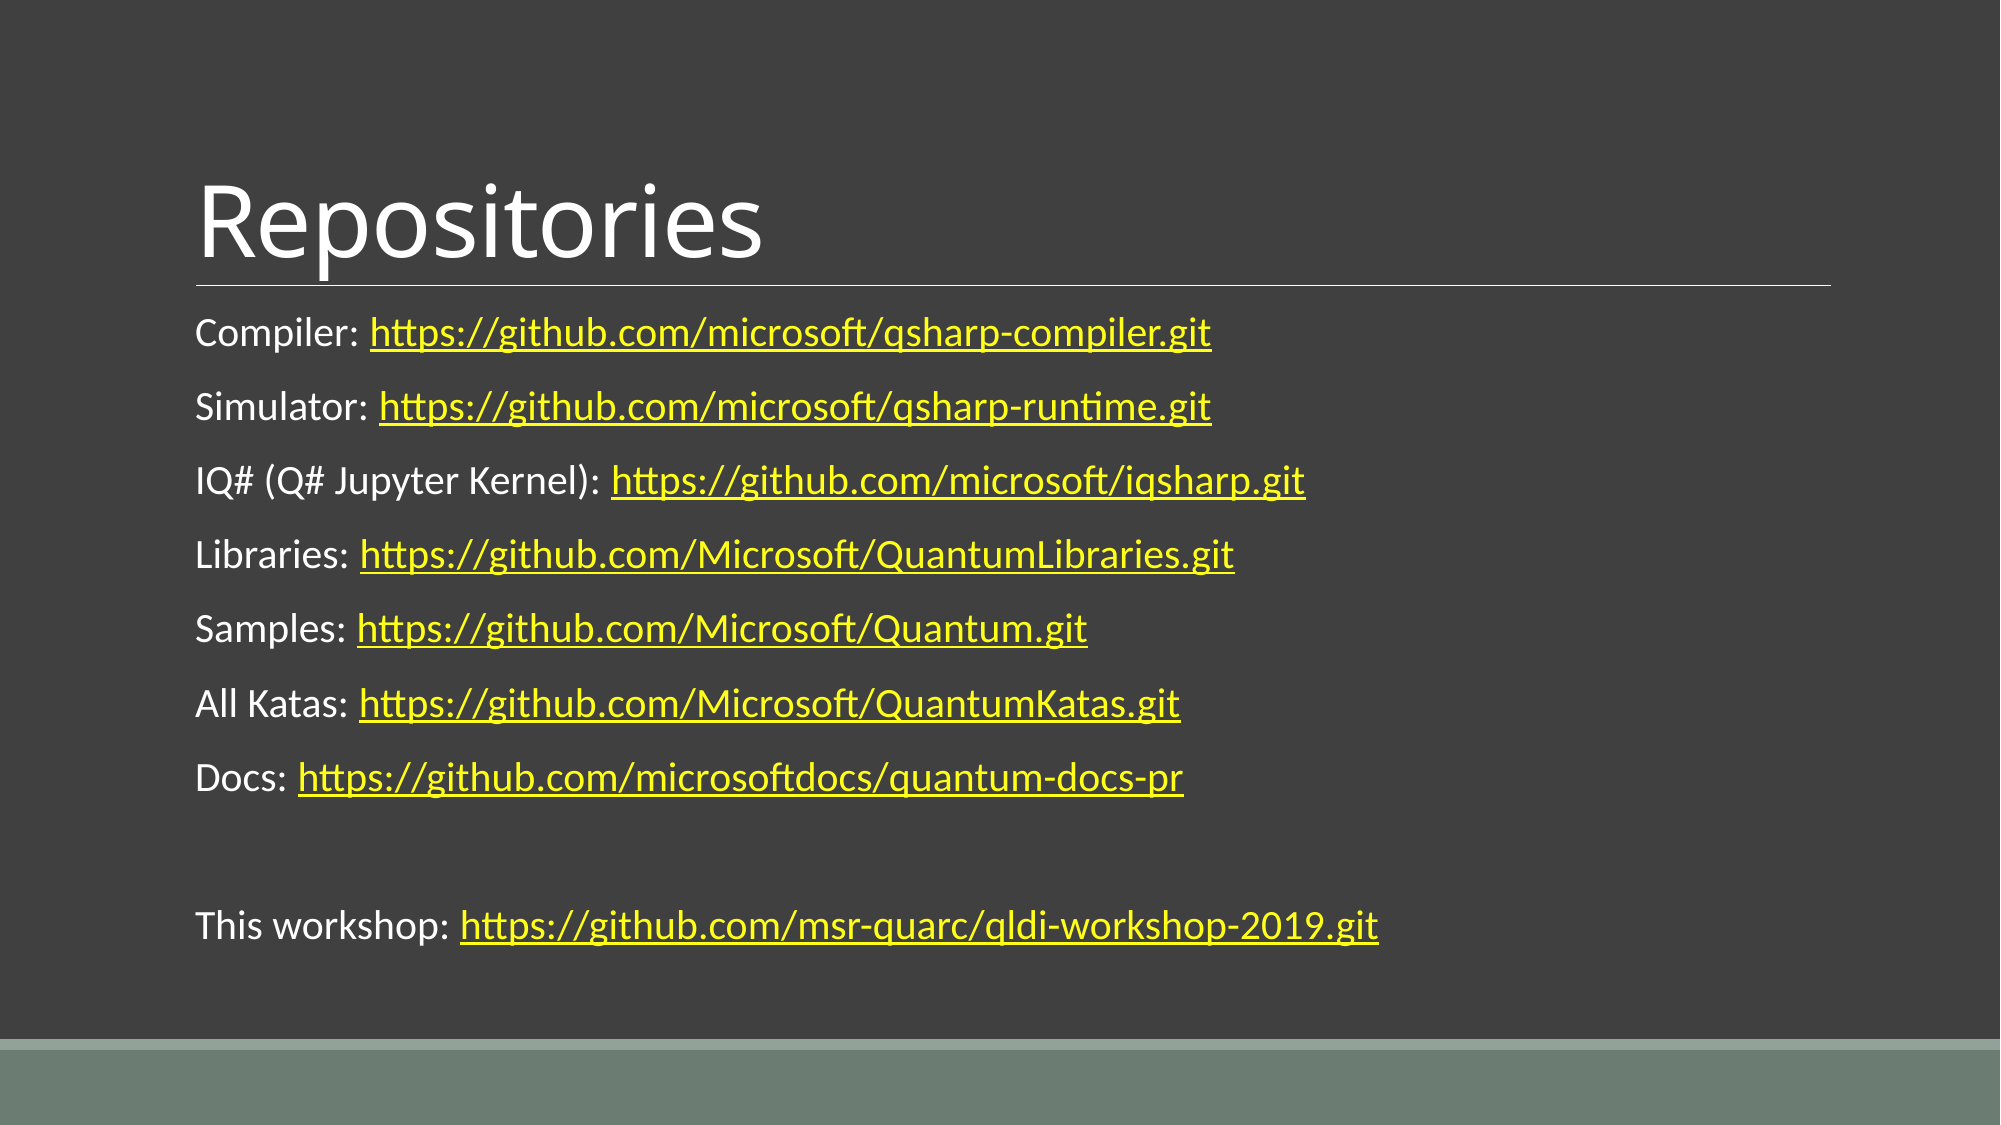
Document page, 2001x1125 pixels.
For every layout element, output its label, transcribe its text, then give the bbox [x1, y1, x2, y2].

title Repositories [180, 47, 1830, 285]
list Compiler: https://github.com/microsoft/qsharp-compiler.git Simulator: https://github.com/microsoft/qsharp-runtime.git IQ# (Q# Jupyter Kernel): https://github.com/microsoft/iqsharp.git Libraries: https://github.com/Microsoft/QuantumLibraries.git Samples: https://github.com/Microsoft/Quantum.git All Katas: https://github.com/Microsoft/QuantumKatas.git Docs: https://github.com/microsoftdocs/quantum-docs-pr This workshop: https://github.com/msr-quarc/qldi-workshop-2019.git [180, 302, 1830, 963]
